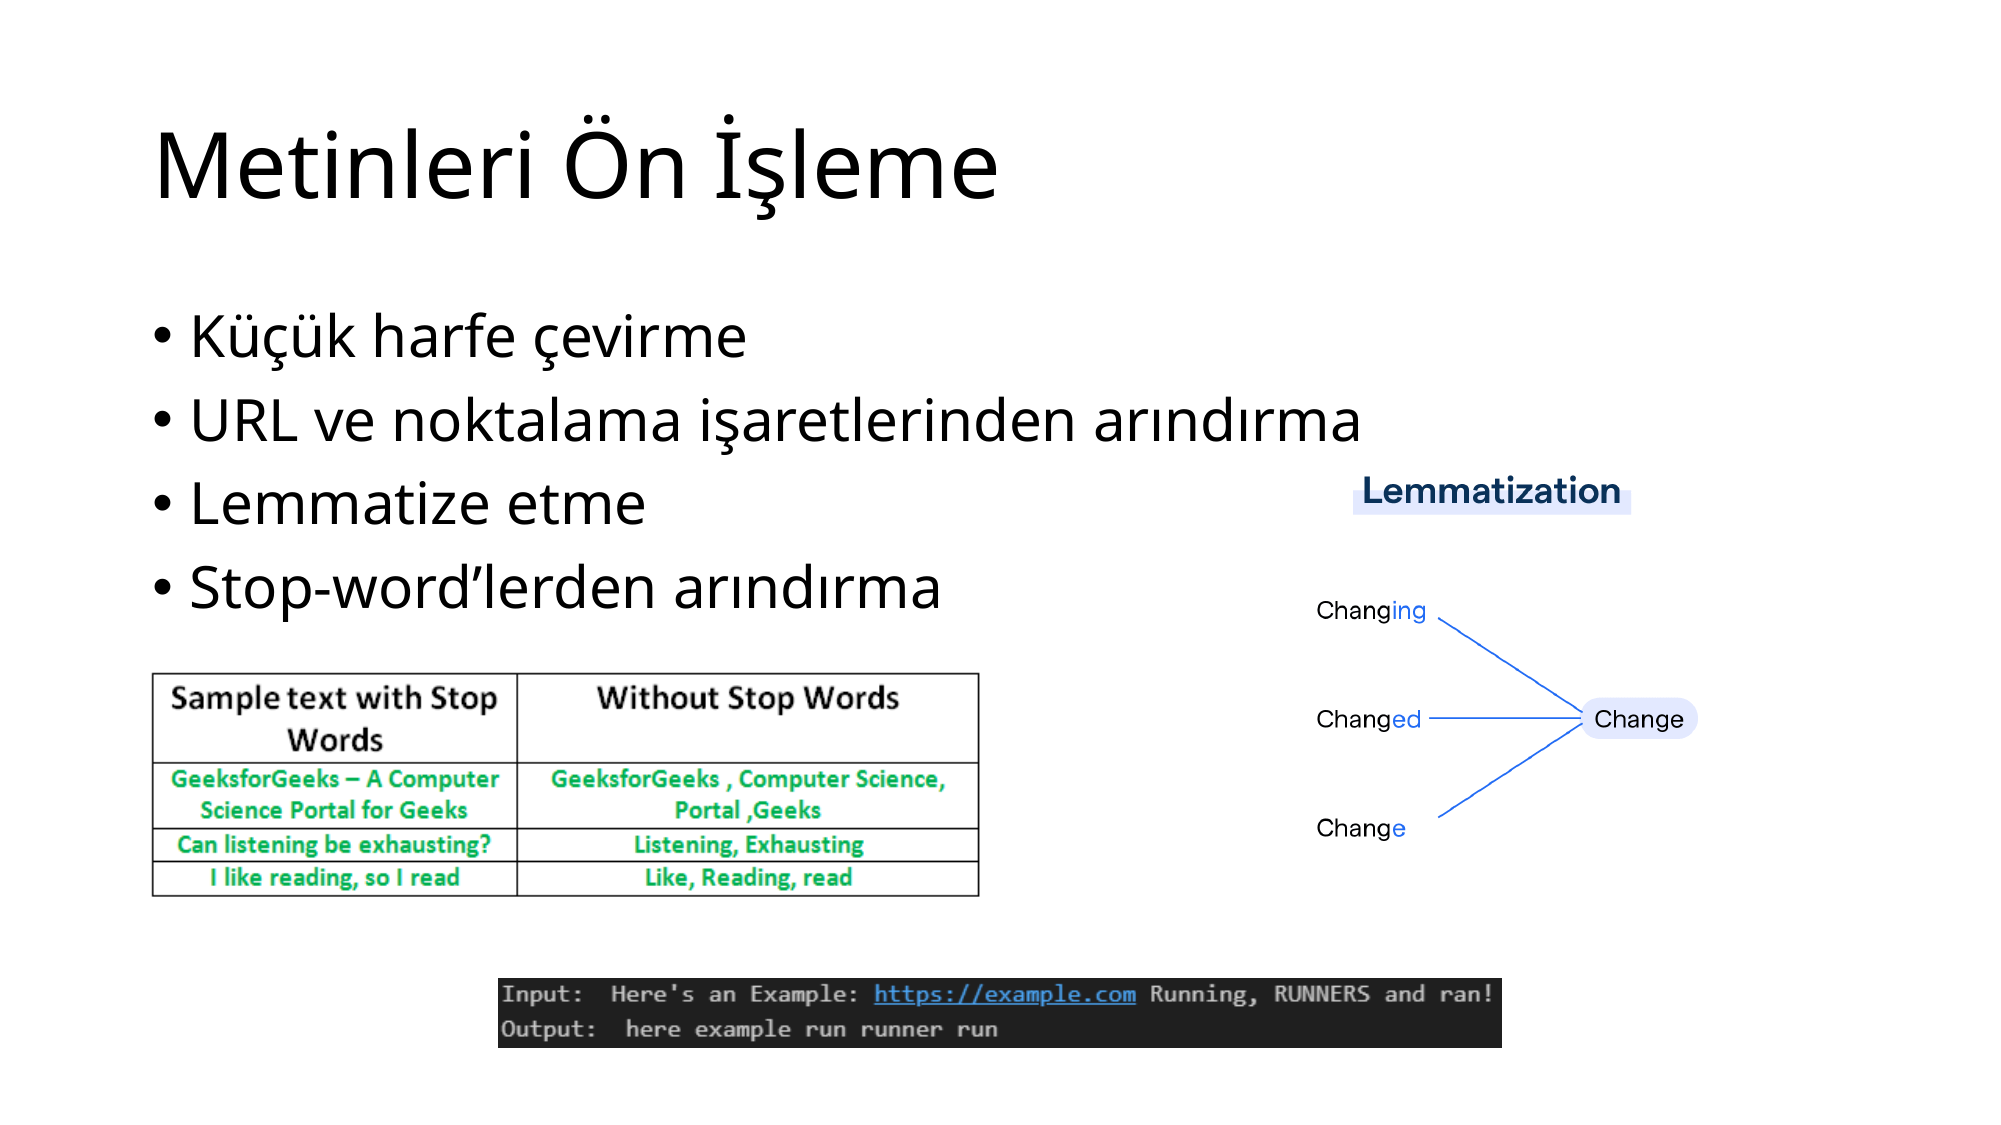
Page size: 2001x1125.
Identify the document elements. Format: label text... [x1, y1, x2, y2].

picture [146, 655, 1001, 923]
picture [1251, 441, 1733, 923]
title Metinleri Ön İşleme [137, 59, 1863, 278]
picture [497, 978, 1503, 1049]
list Küçük harfe çevirme URL ve noktalama işaretlerinden arındırma Lemmatize etme Stop-word’lerden arındırma [137, 299, 1863, 1014]
